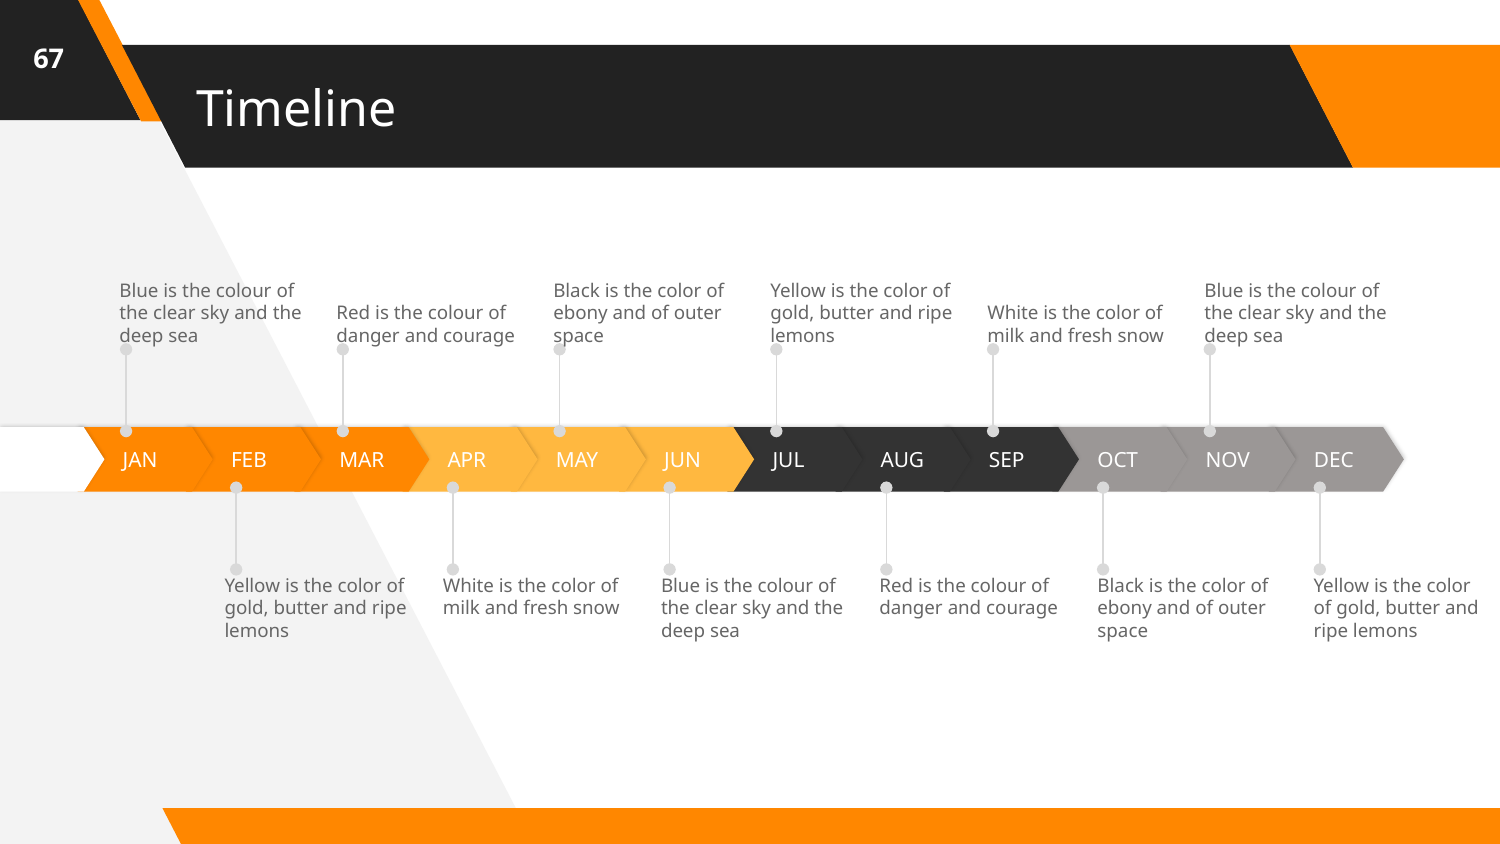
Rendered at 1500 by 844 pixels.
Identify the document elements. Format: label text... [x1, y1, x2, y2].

title Timeline [181, 45, 1285, 169]
text_box DEC [1279, 427, 1404, 492]
text_box Yellow is the color of gold, butter and ripe lemons [770, 258, 976, 346]
text_box JUL [736, 427, 863, 492]
text_box MAR [304, 427, 430, 492]
text_box AUG [844, 427, 971, 492]
text_box Red is the colour of danger and courage [336, 258, 542, 346]
text_box Blue is the colour of the clear sky and the deep sea [119, 258, 325, 346]
text_box Yellow is the color of gold, butter and ripe lemons [1313, 573, 1484, 661]
text_box NOV [1169, 427, 1296, 492]
text_box OCT [1061, 427, 1188, 492]
text_box Red is the colour of danger and courage [879, 573, 1085, 661]
text_box JUN [629, 427, 755, 492]
text_box Blue is the colour of the clear sky and the deep sea [661, 573, 867, 661]
text_box Black is the color of ebony and of outer space [1097, 573, 1303, 661]
text_box APR [411, 427, 538, 492]
text_box FEB [196, 427, 322, 492]
text_box MAY [521, 427, 646, 492]
text_box Black is the color of ebony and of outer space [553, 258, 759, 346]
text_box Blue is the colour of the clear sky and the deep sea [1204, 258, 1410, 346]
text_box SEP [954, 427, 1079, 492]
text_box Yellow is the color of gold, butter and ripe lemons [224, 573, 430, 661]
slide_number 67 [0, 0, 98, 121]
text_box [0, 427, 105, 492]
text_box White is the color of milk and fresh snow [987, 258, 1193, 346]
text_box White is the color of milk and fresh snow [442, 573, 648, 661]
text_box JAN [87, 427, 213, 492]
